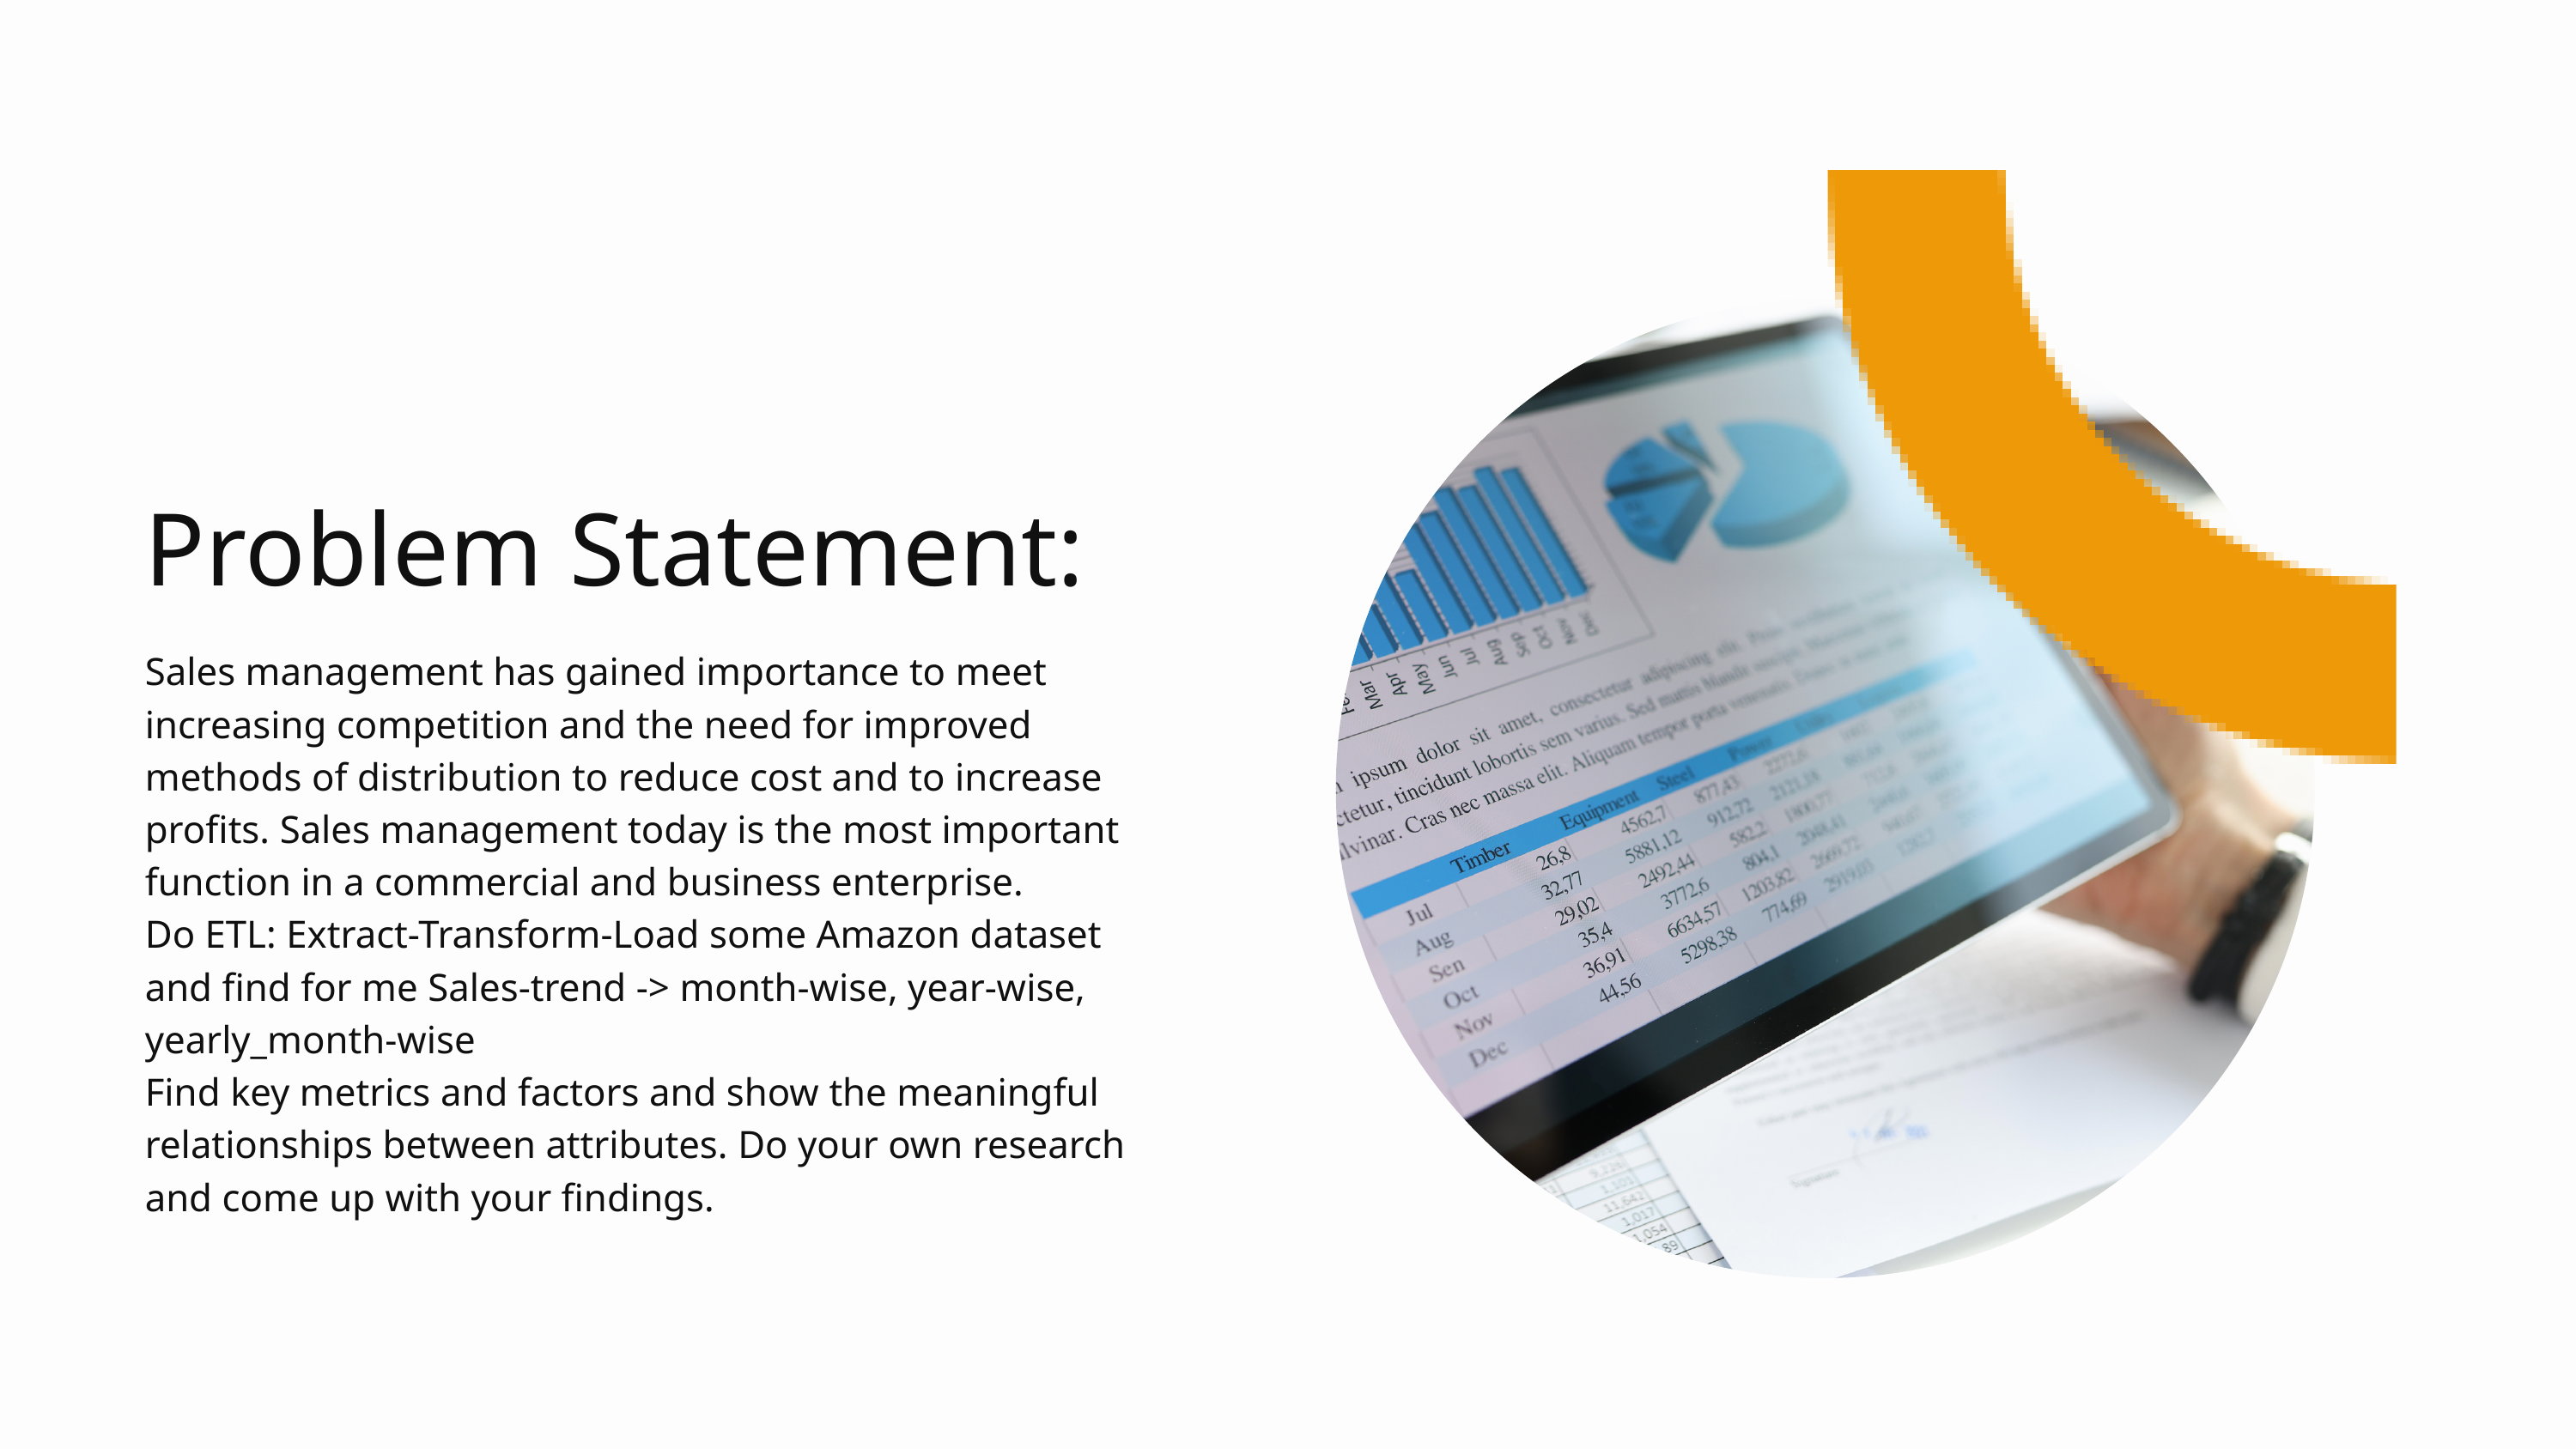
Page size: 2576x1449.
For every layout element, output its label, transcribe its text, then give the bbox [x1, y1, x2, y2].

text_box Problem Statement: [144, 465, 1212, 607]
text_box [1827, 170, 2397, 764]
text_box Sales management has gained importance to meet increasing competition and the need for improved methods of distribution to reduce cost and to increase profits. Sales management today is the most important function in a commercial and business enterprise. Do ETL: Extract-Transform-Load some Amazon dataset and find for me Sales-trend -> month-wise, year-wise, yearly_month-wise Find key metrics and factors and show the meaningful relationships between attributes. Do your own research and come up with your findings. [144, 640, 1157, 1272]
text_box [1335, 299, 2315, 1279]
